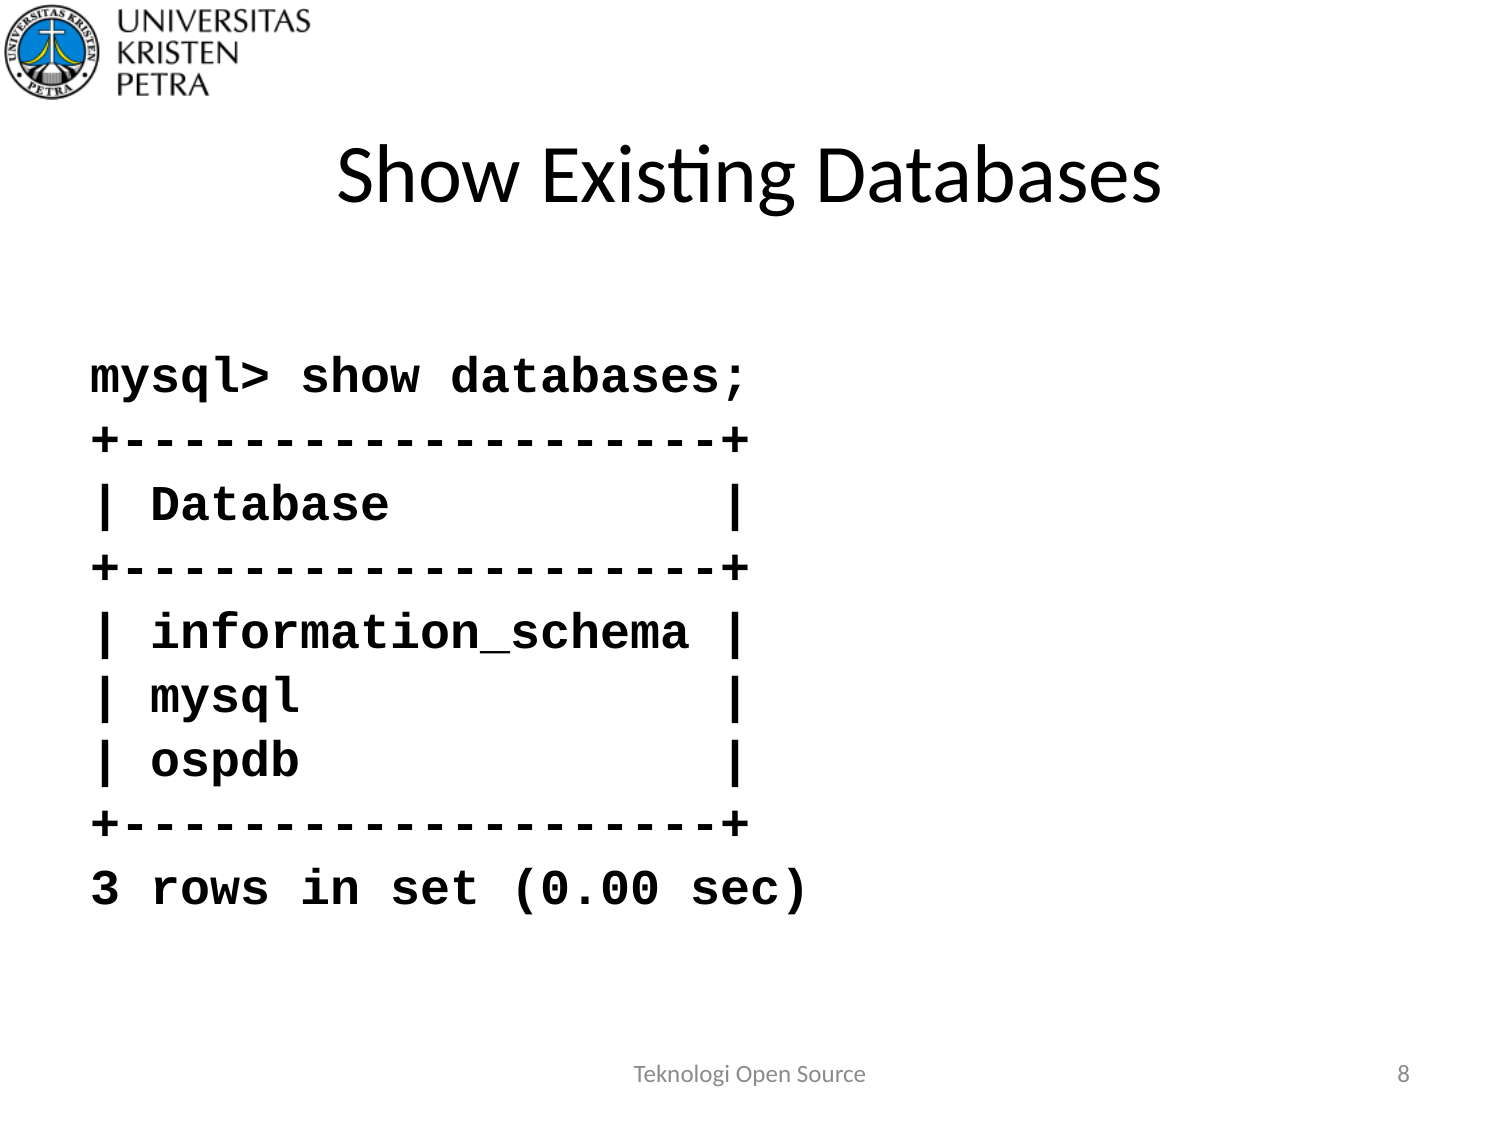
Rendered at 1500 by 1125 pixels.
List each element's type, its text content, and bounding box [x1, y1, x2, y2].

slide_number 8 [1074, 1042, 1425, 1103]
picture [4, 4, 313, 100]
title Show Existing Databases [75, 75, 1425, 262]
footer Teknologi Open Source [512, 1042, 988, 1103]
list mysql> show databases; +--------------------+ | Database | +--------------------+ | information_schema | | mysql | | ospdb | +--------------------+ 3 rows in set (0.00 sec) [75, 262, 1425, 1005]
